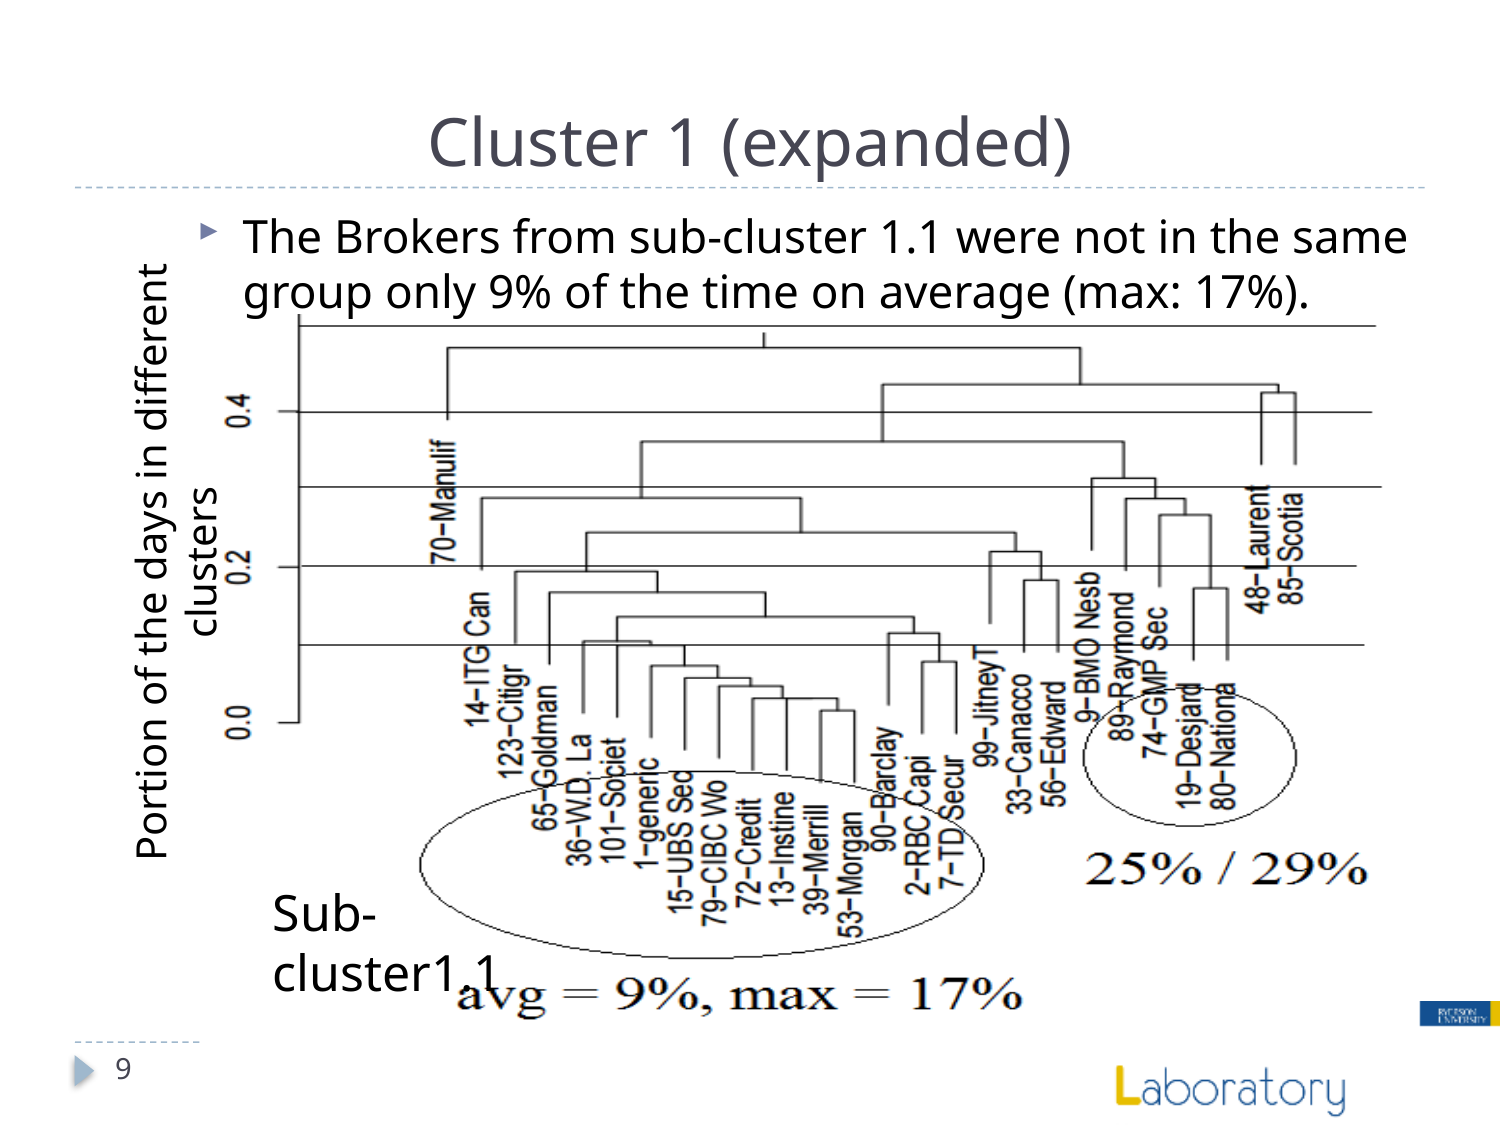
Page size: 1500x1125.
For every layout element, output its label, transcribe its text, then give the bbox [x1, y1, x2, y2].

picture [199, 314, 1500, 1125]
text_box Portion of the days in different clusters [117, 212, 233, 913]
text_box The Brokers from sub-cluster 1.1 were not in the same group only 9% of the time on average (max: 17%). [183, 200, 1438, 313]
title Cluster 1 (expanded) [75, 24, 1425, 188]
slide_number 9 [100, 1042, 426, 1103]
